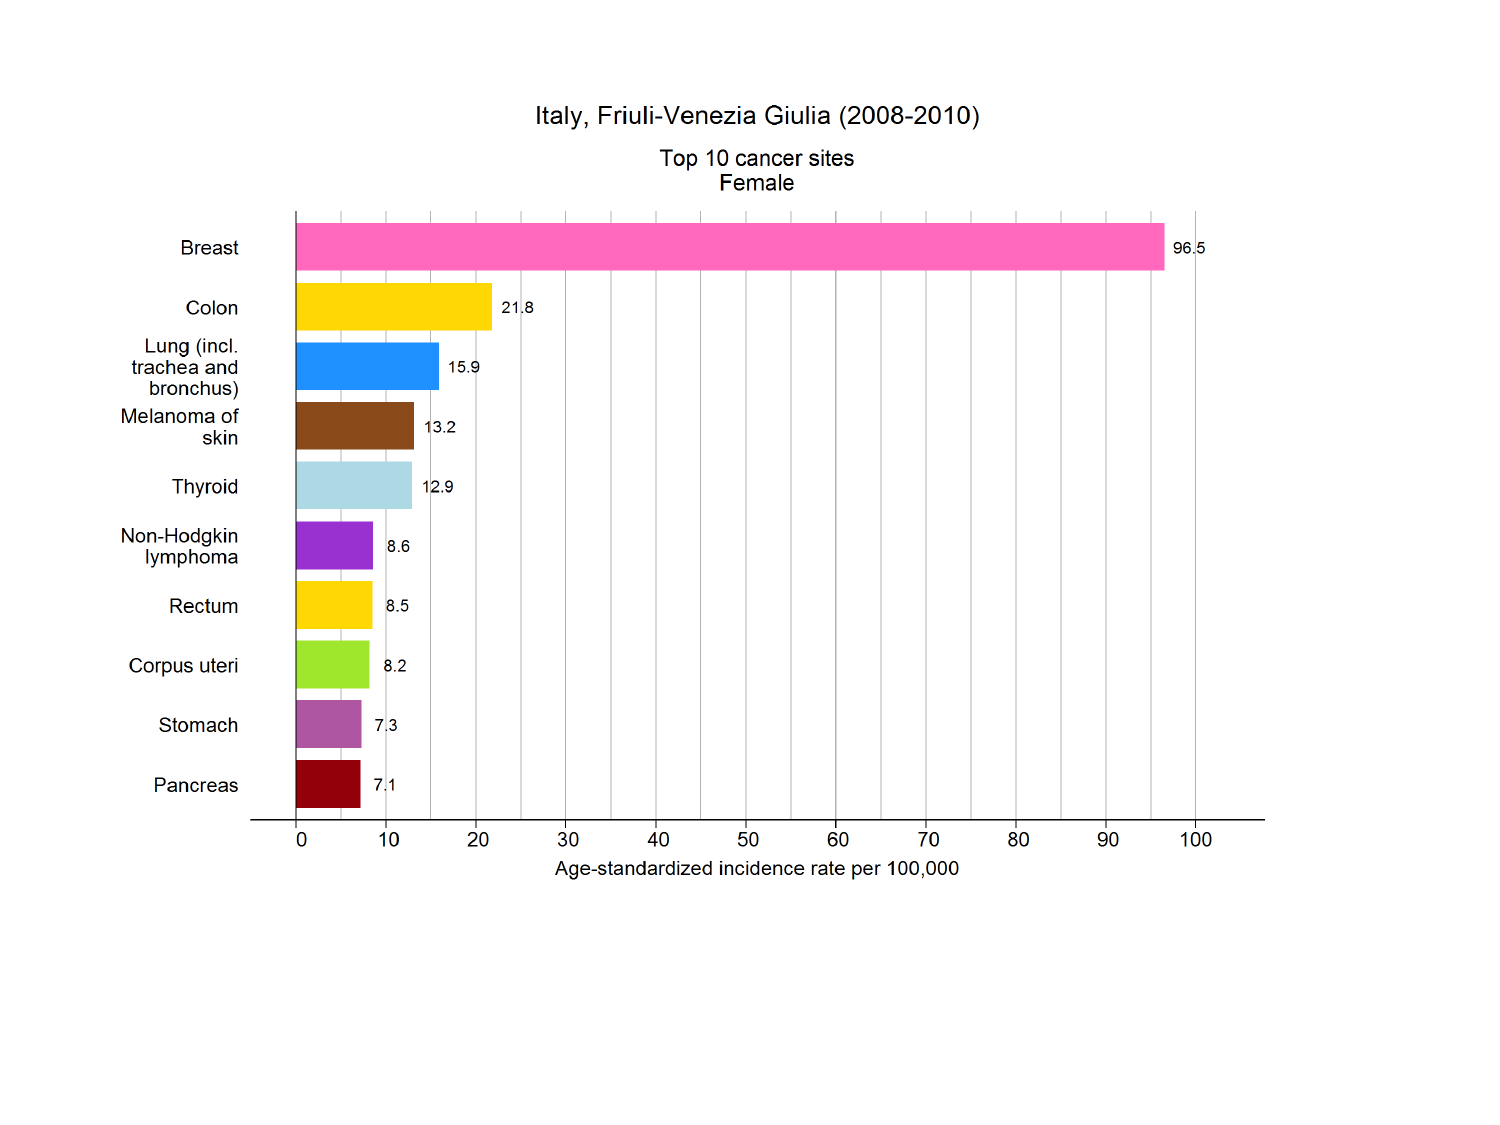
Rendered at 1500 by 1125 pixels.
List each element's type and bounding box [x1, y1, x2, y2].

list [91, 67, 1293, 917]
